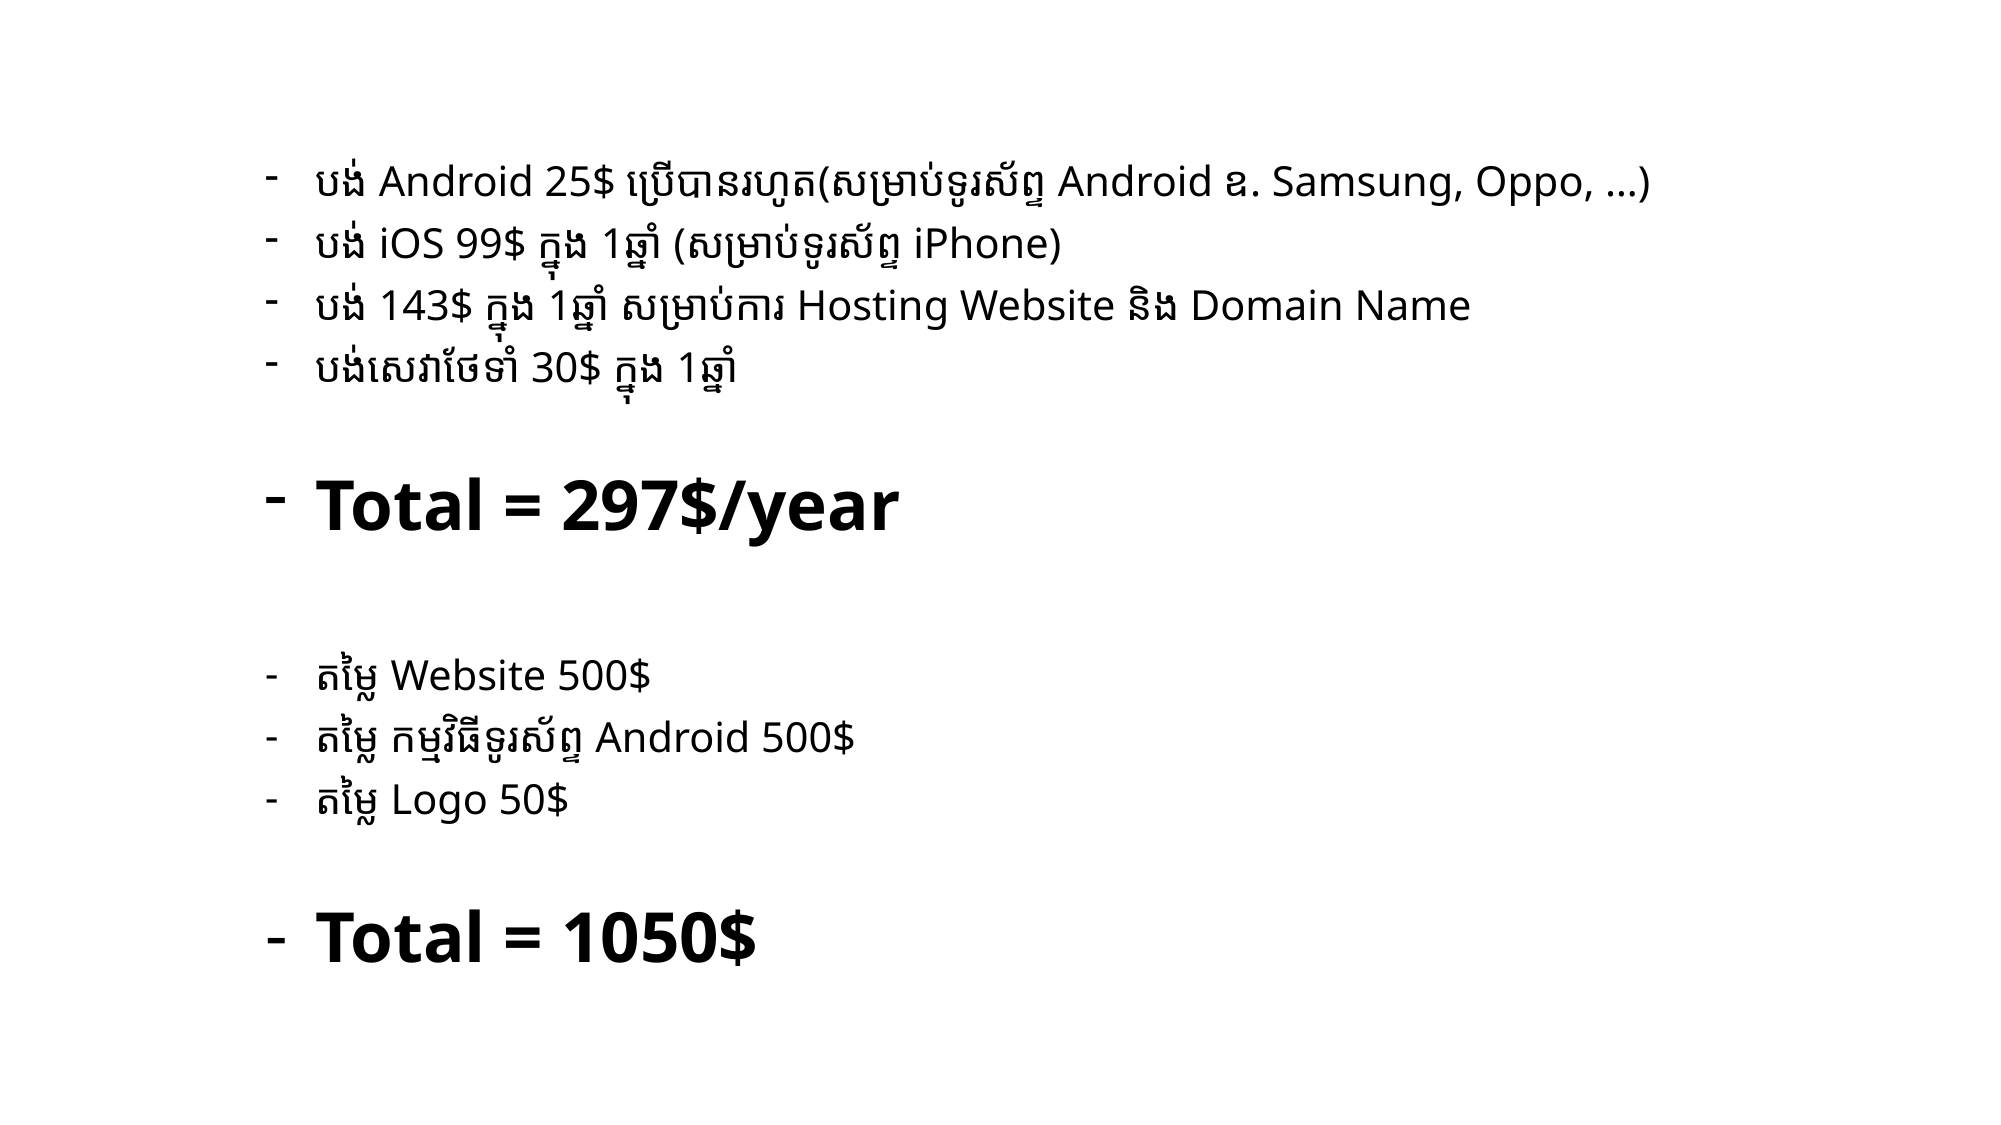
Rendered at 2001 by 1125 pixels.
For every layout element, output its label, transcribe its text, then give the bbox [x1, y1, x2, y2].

subtitle បង់ Android 25$ ប្រើបានរហូត(សម្រាប់ទូរស័ព្ទ Android ឧ. Samsung, Oppo, …) បង់ iOS 99$ ក្នុង 1​ឆ្នាំ (សម្រាប់ទូរស័ព្ទ iPhone) បង់ 143$ ក្នុង 1​ឆ្នាំ សម្រាប់ការ Hosting Website និង Domain Name បង់សេវាថែទាំ 30$​ ក្នុង 1ឆ្នាំ Total = 297$/year តម្លៃ Website 500$ តម្លៃ កម្មវិធីទូរស័ព្ទ Android 500$ តម្លៃ Logo 50$ Total = 1050$ [249, 153, 1835, 989]
